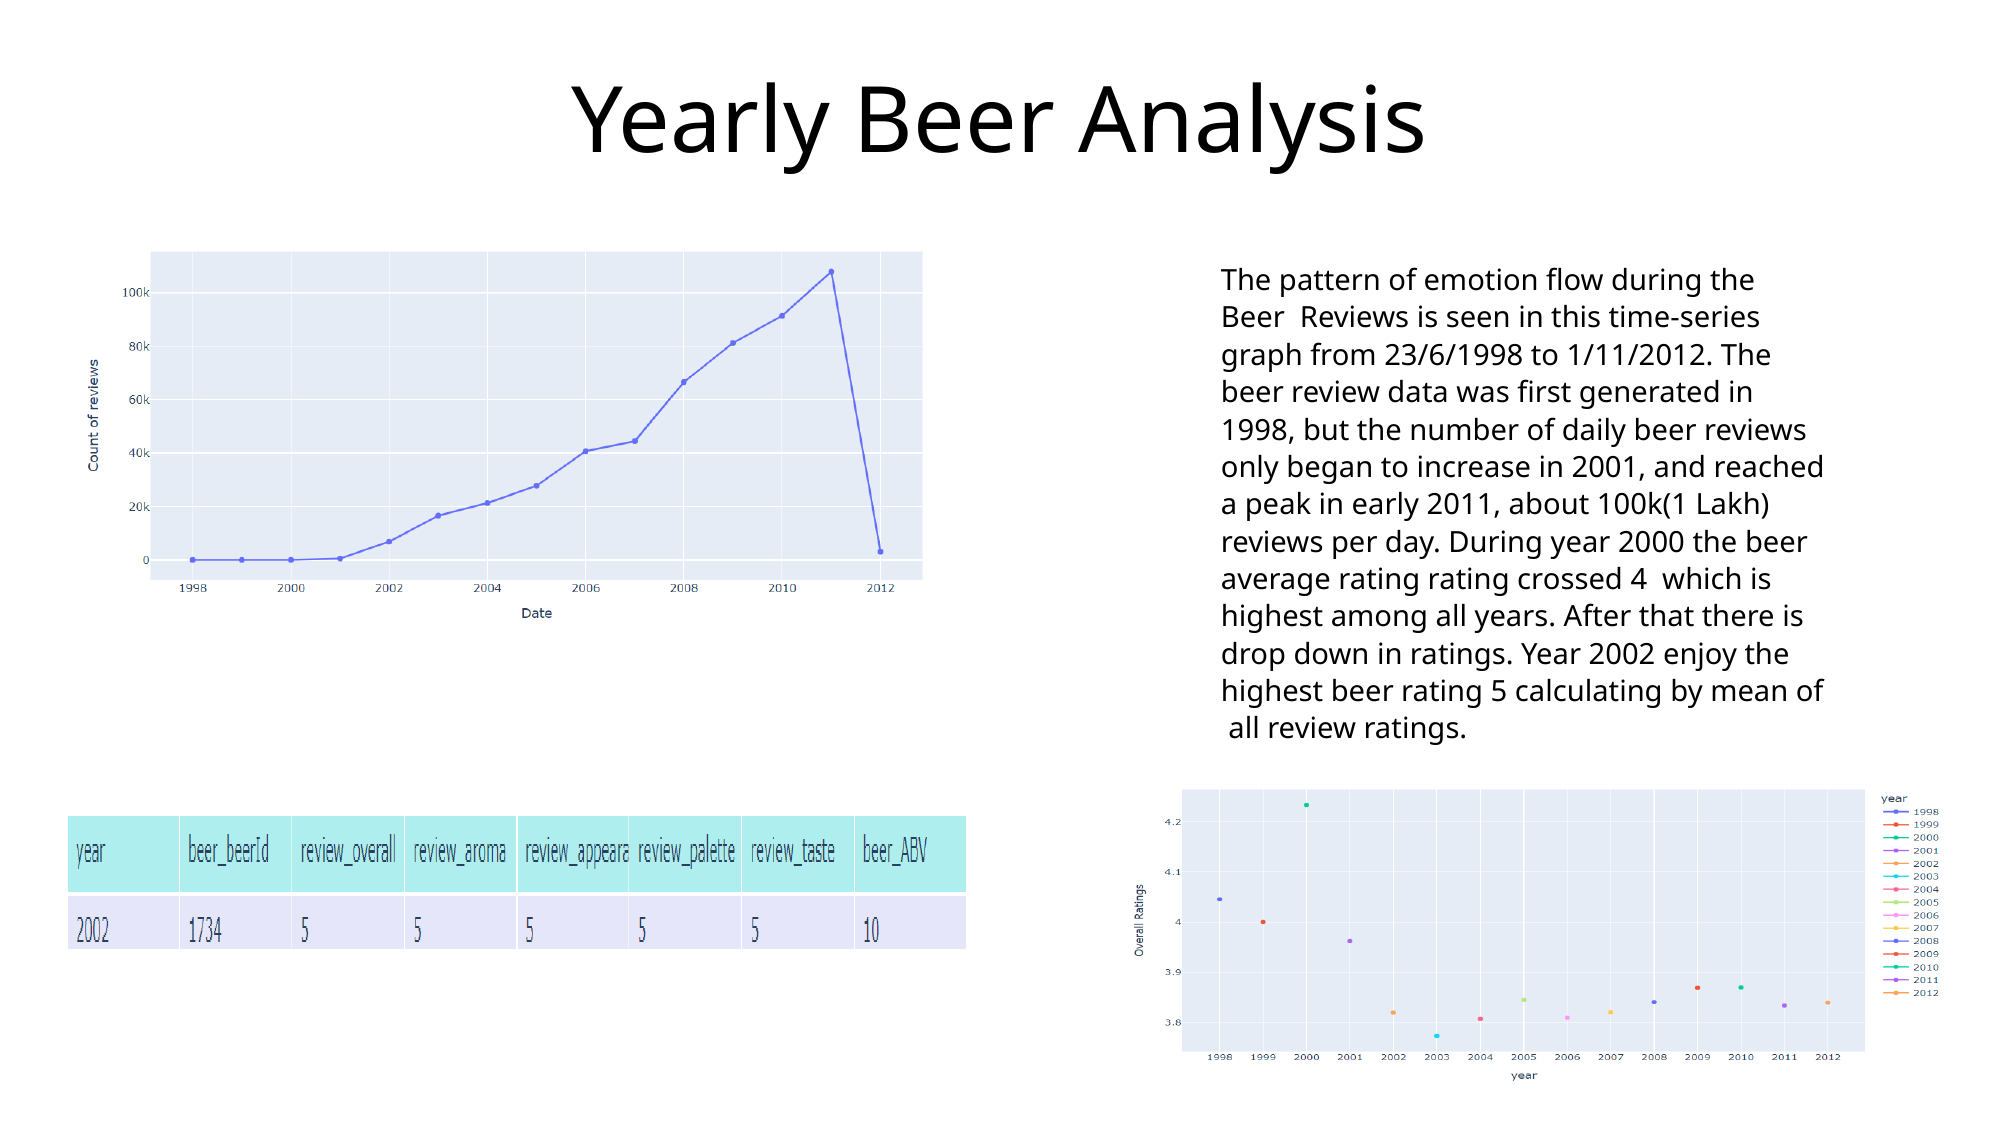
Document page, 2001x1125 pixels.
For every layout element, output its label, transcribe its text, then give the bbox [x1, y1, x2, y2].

title Yearly Beer Analysis [137, 59, 1863, 187]
picture [1115, 769, 1957, 1097]
picture [58, 217, 934, 626]
text_box The pattern of emotion flow during the Beer Reviews is seen in this time-series graph from 23/6/1998 to 1/11/2012. The beer review data was first generated in 1998, but the number of daily beer reviews only began to increase in 2001, and reached a peak in early 2011, about 100k(1 Lakh) reviews per day. During year 2000 the beer average rating rating crossed 4 which is highest among all years. After that there is drop down in ratings. Year 2002 enjoy the highest beer rating 5 calculating by mean of all review ratings. [1206, 251, 1842, 753]
picture [58, 780, 1000, 1019]
